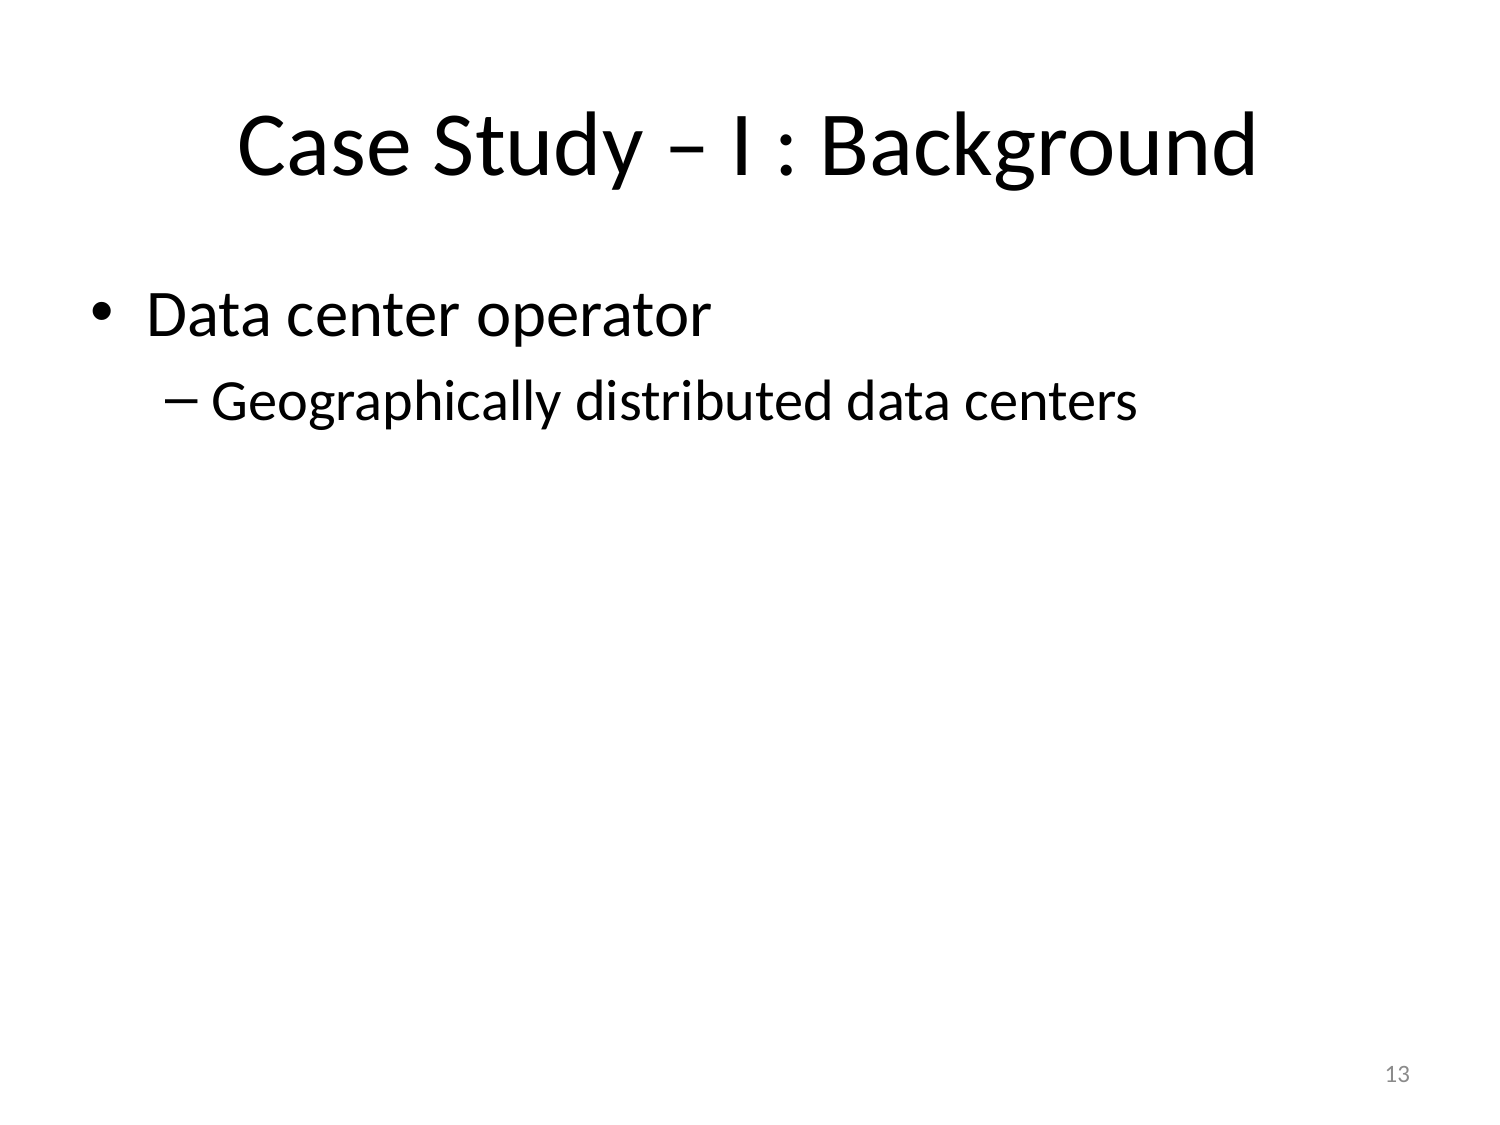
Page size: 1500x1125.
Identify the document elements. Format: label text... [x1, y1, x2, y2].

slide_number 13 [1074, 1042, 1425, 1103]
list Data center operator Geographically distributed data centers [75, 262, 1450, 1005]
title Case Study – I : Background [75, 45, 1425, 233]
